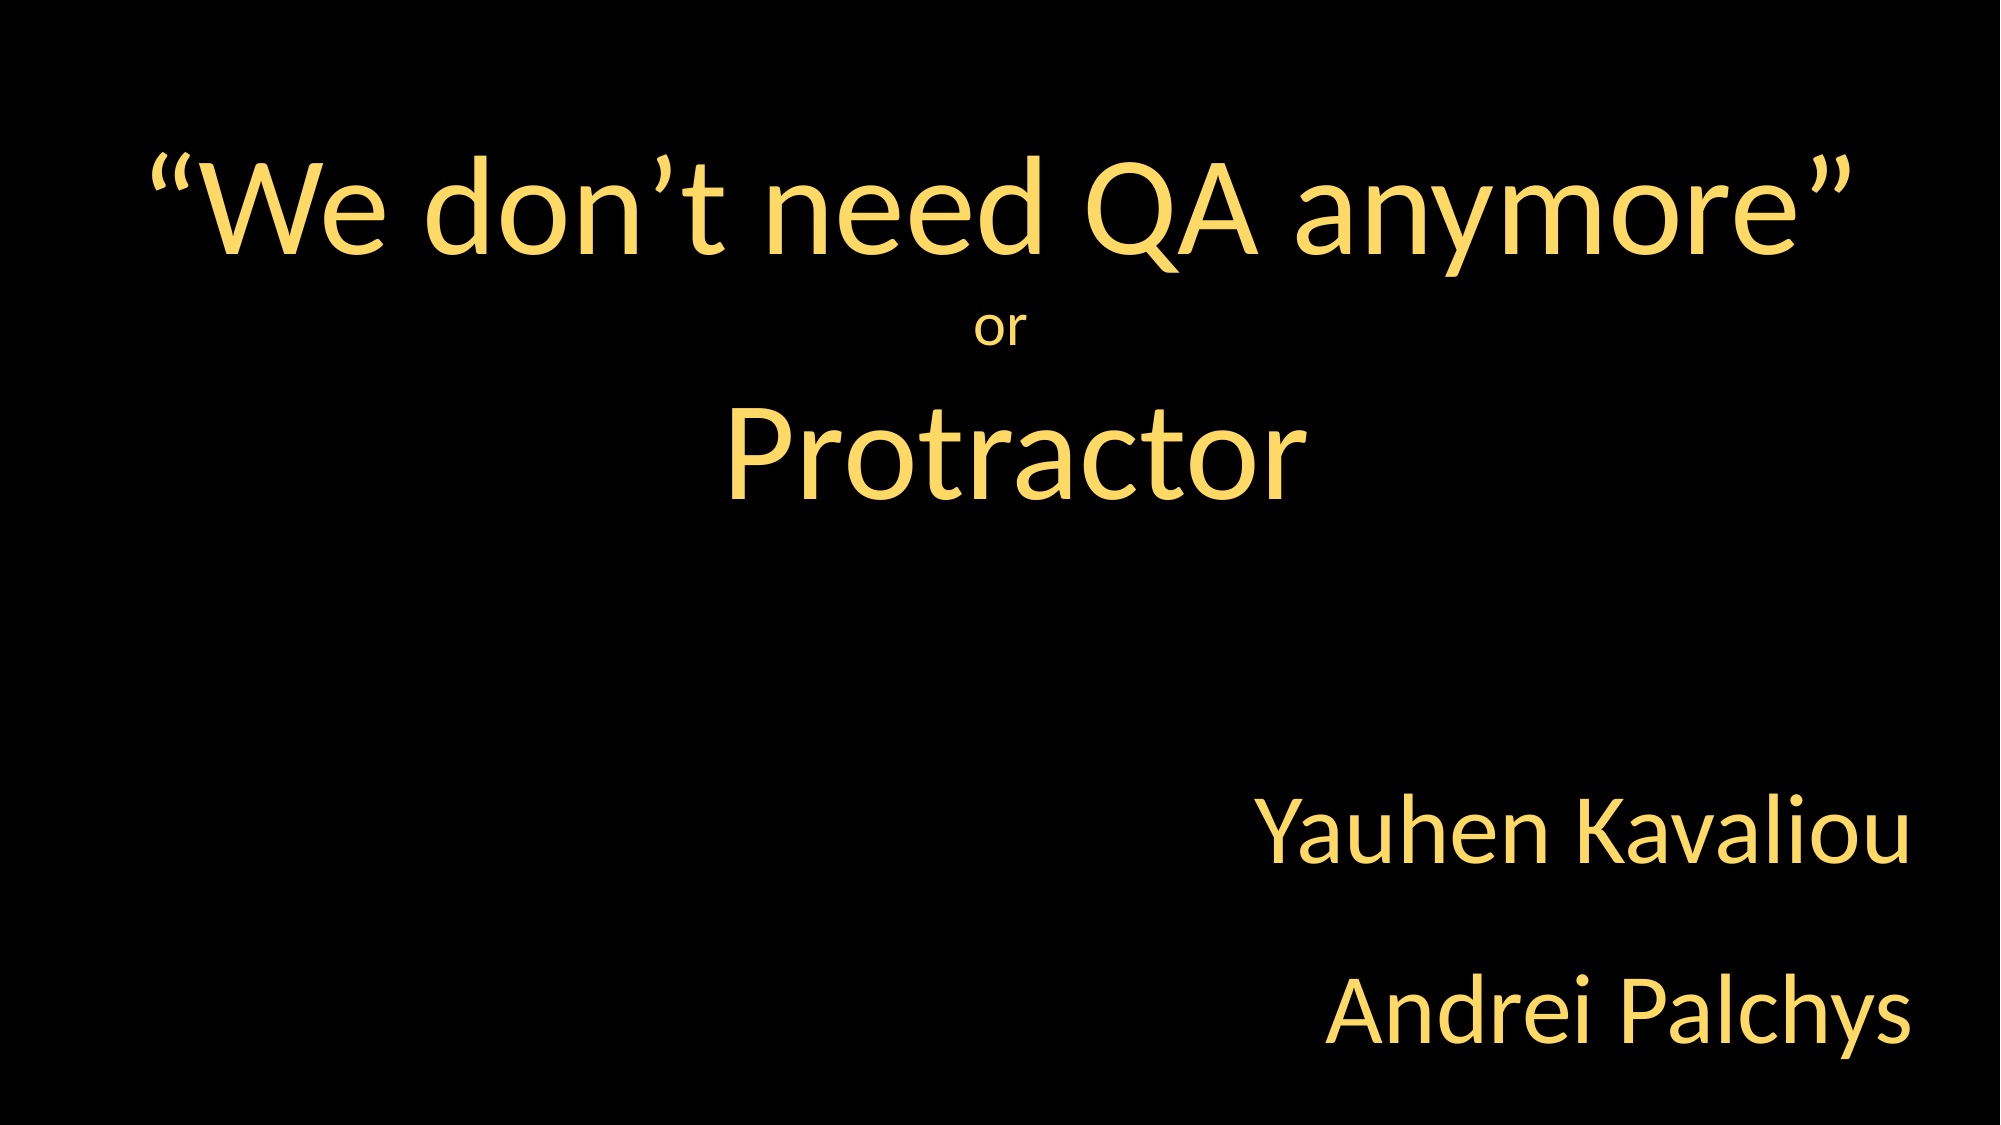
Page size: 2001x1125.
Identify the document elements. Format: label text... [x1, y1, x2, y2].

text_box Yauhen Kavaliou Andrei Palchys [72, 696, 1929, 1072]
text_box “We don’t need QA anymore” or Protractor [25, 105, 1976, 536]
